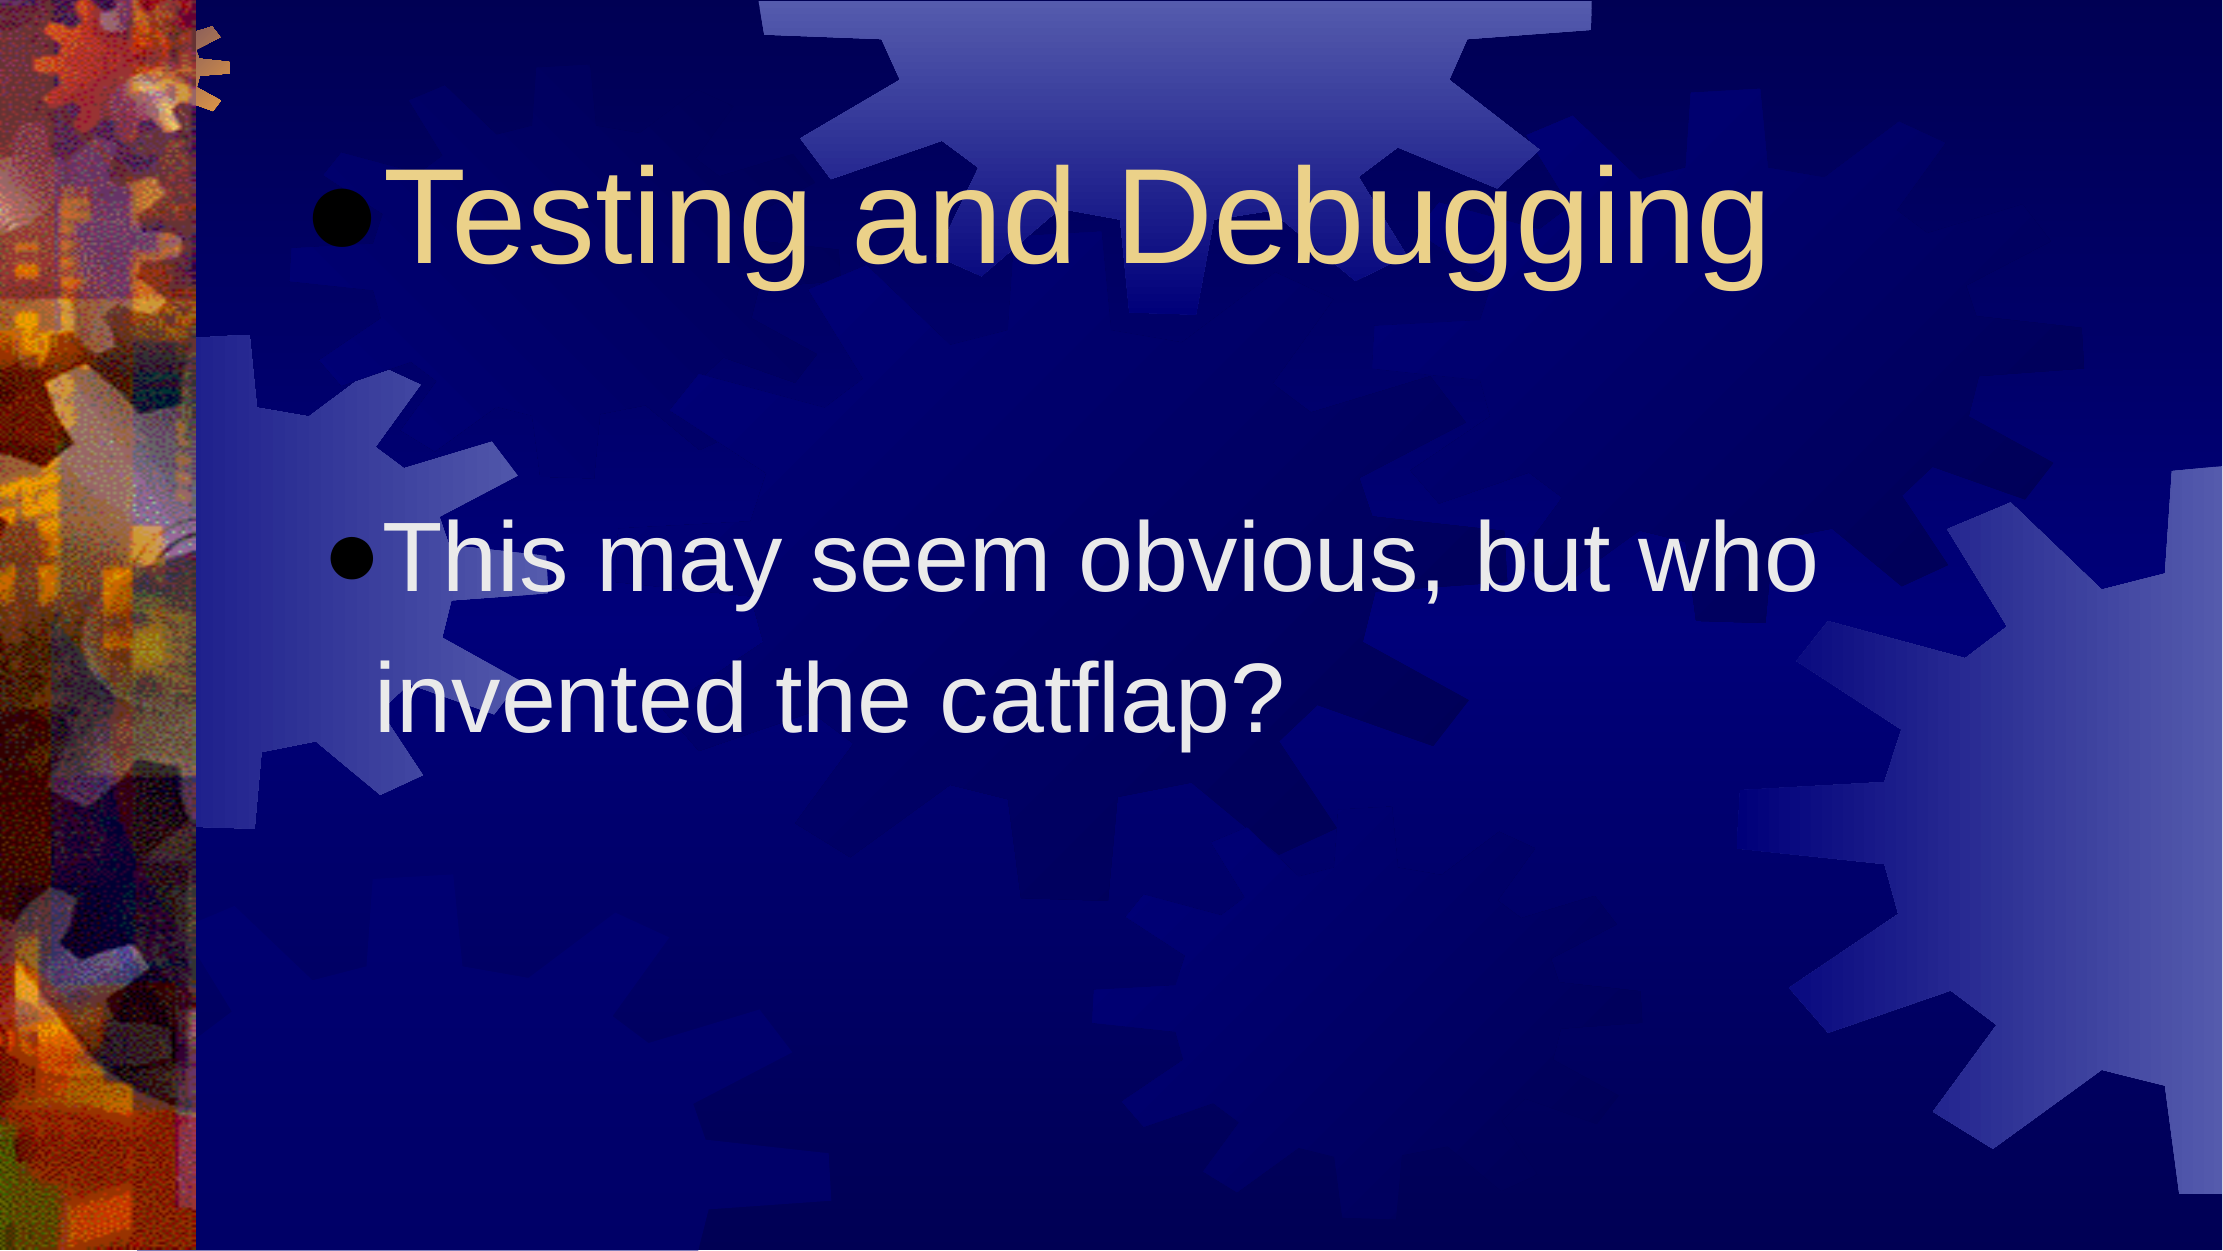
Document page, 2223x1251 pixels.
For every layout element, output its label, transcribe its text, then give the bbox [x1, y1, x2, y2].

subtitle This may seem obvious, but who invented the catflap? [291, 326, 2114, 924]
title Testing and Debugging [107, 27, 1968, 300]
picture [0, 0, 196, 1250]
